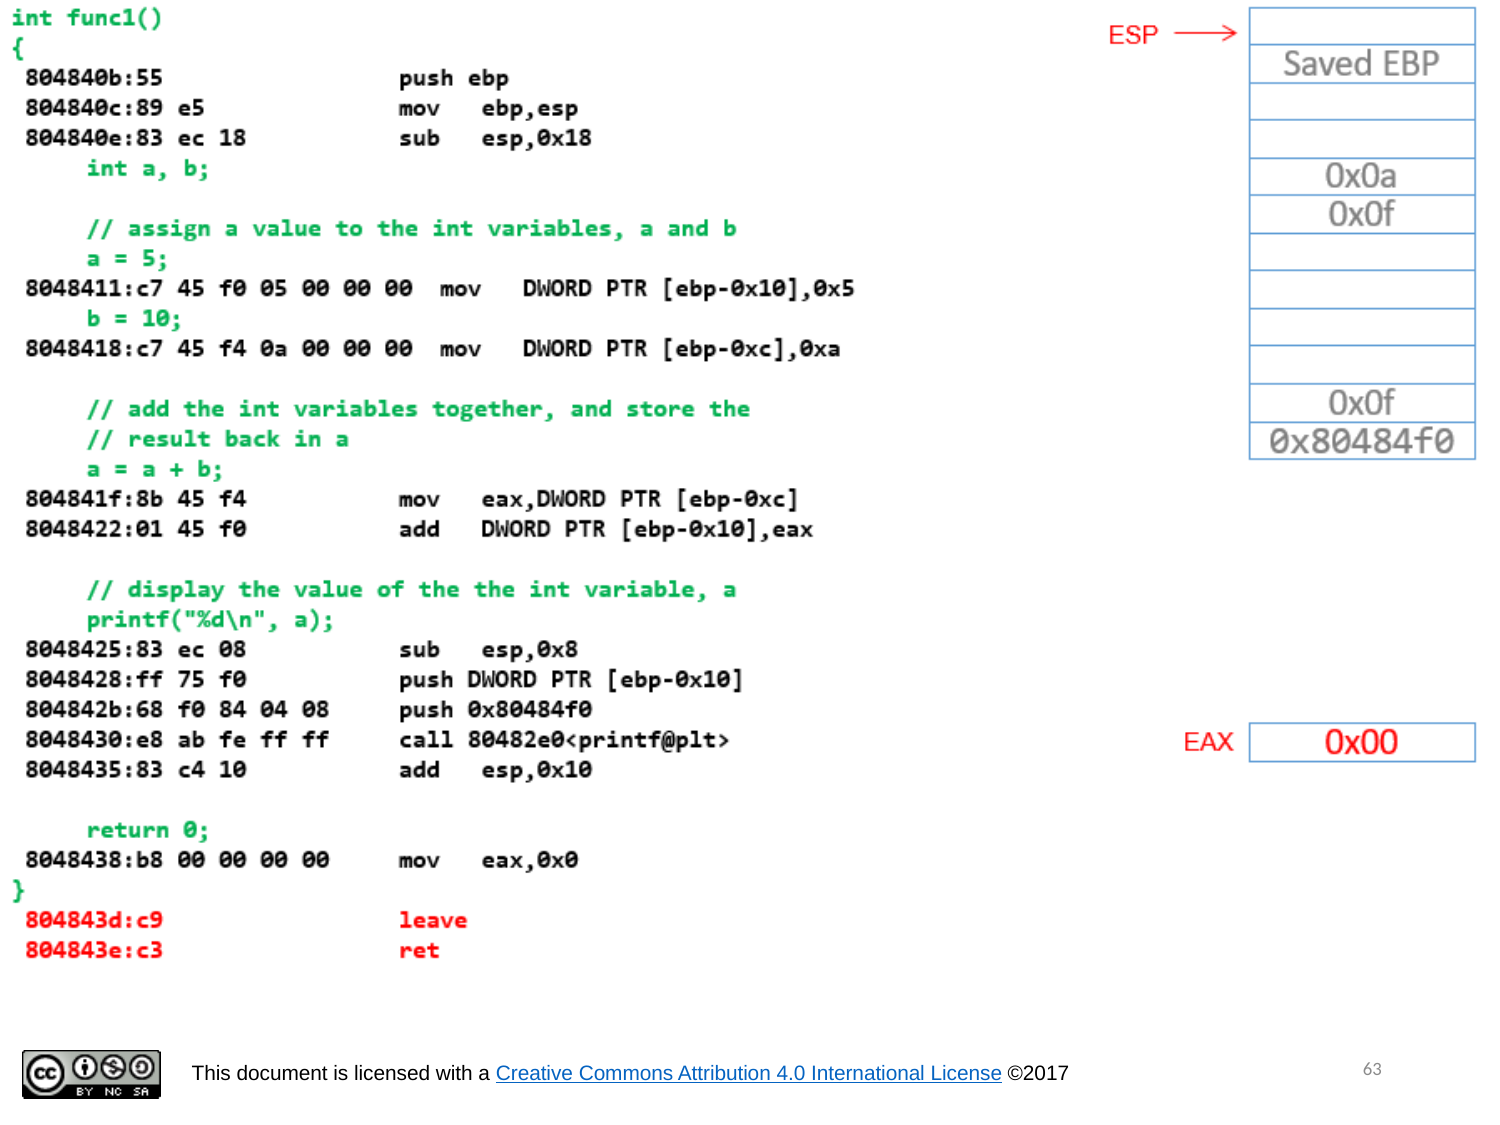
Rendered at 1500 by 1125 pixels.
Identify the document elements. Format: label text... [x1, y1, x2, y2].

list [0, 0, 1488, 975]
picture [22, 1050, 161, 1099]
slide_number 63 [1315, 1038, 1397, 1099]
